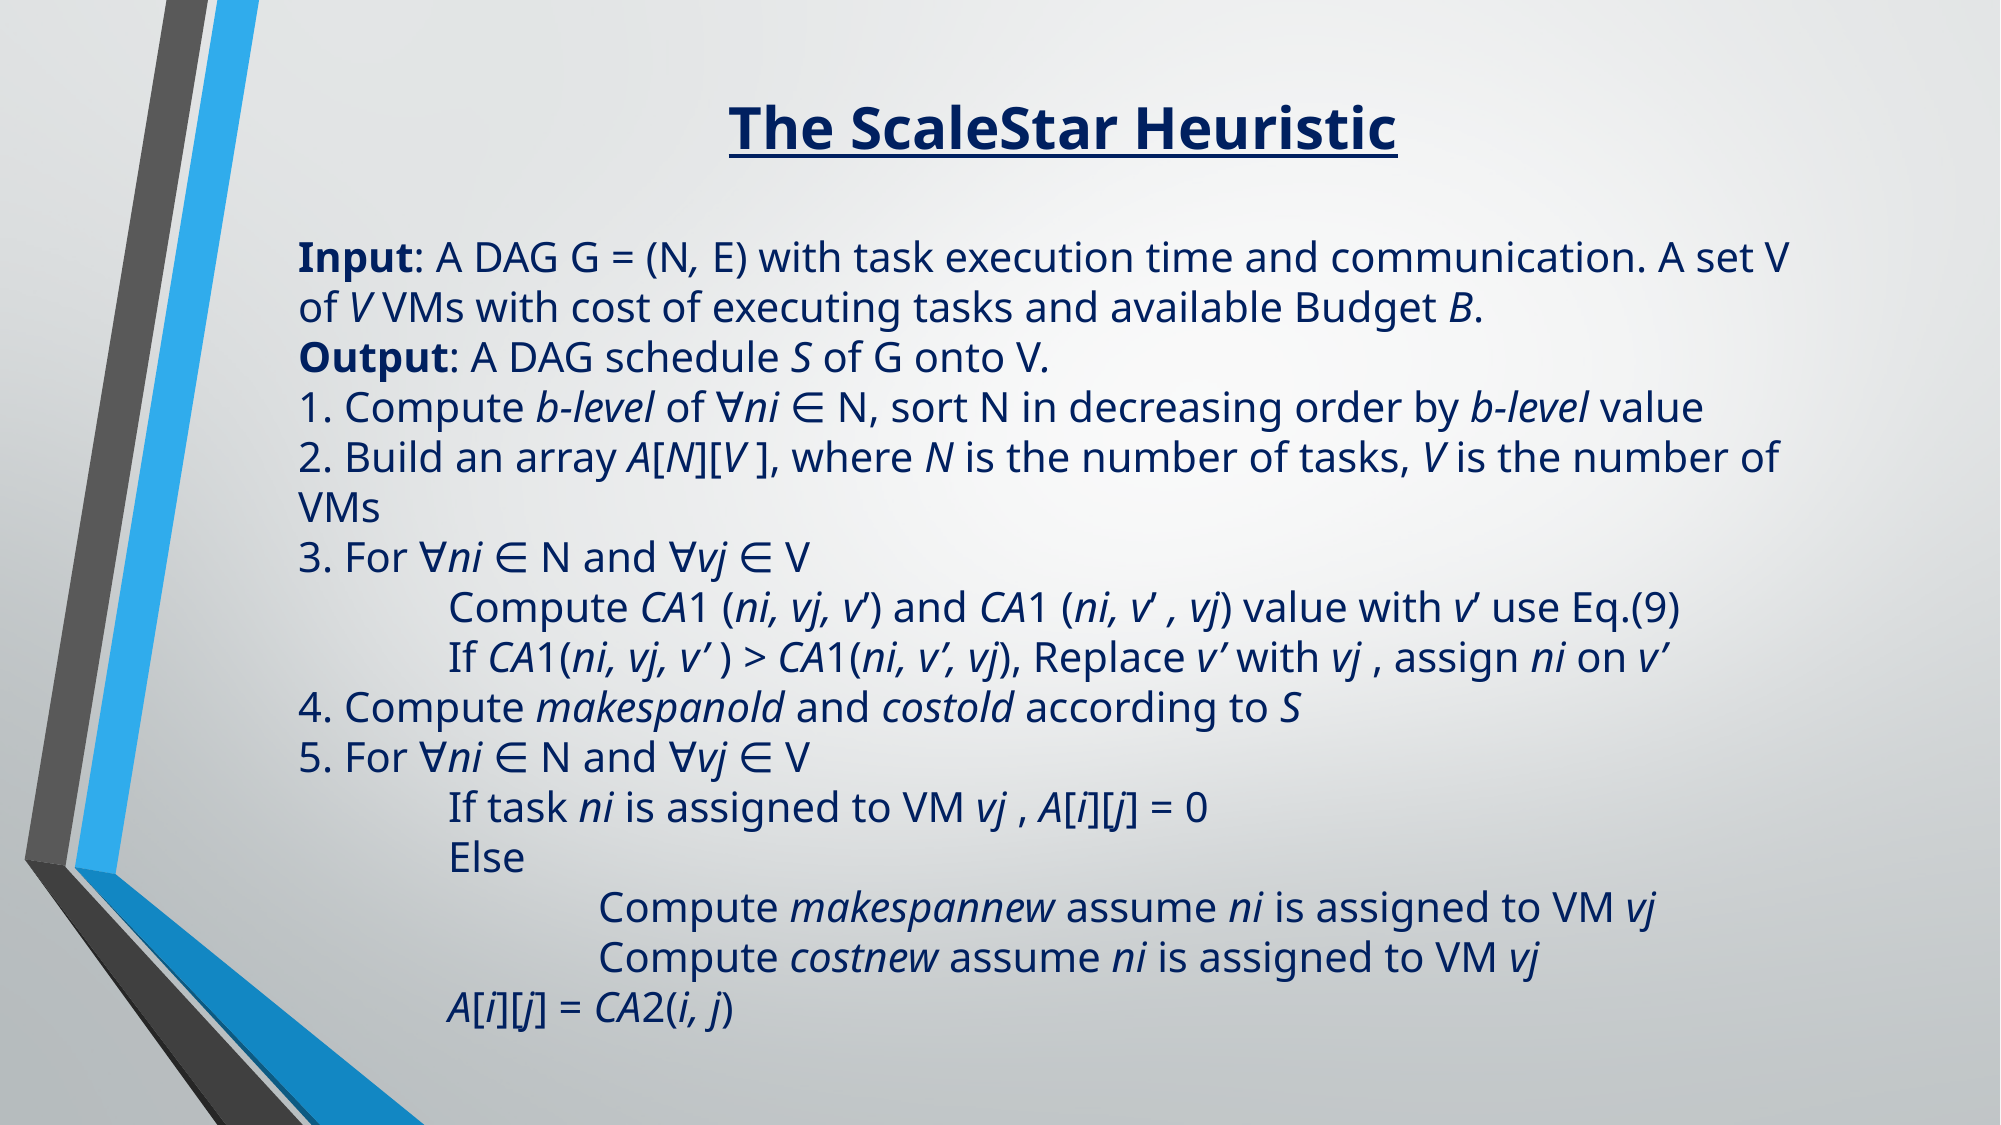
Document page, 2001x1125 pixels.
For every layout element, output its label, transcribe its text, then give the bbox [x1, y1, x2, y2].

text_box The ScaleStar Heuristic Input: A DAG G = (N, E) with task execution time and communication. A set V of V VMs with cost of executing tasks and available Budget B. Output: A DAG schedule S of G onto V. 1. Compute b-level of ∀ni ∈ N, sort N in decreasing order by b-level value 2. Build an array A[N][V ], where N is the number of tasks, V is the number of VMs 3. For ∀ni ∈ N and ∀vj ∈ V Compute CA1 (ni, vj, v’) and CA1 (ni, v’ , vj) value with v’ use Eq.(9) If CA1(ni, vj, v’ ) > CA1(ni, v’, vj), Replace v’ with vj , assign ni on v’ 4. Compute makespanold and costold according to S 5. For ∀ni ∈ N and ∀vj ∈ V If task ni is assigned to VM vj , A[i][j] = 0 Else Compute makespannew assume ni is assigned to VM vj Compute costnew assume ni is assigned to VM vj A[i][j] = CA2(i, j) [283, 83, 1843, 1084]
